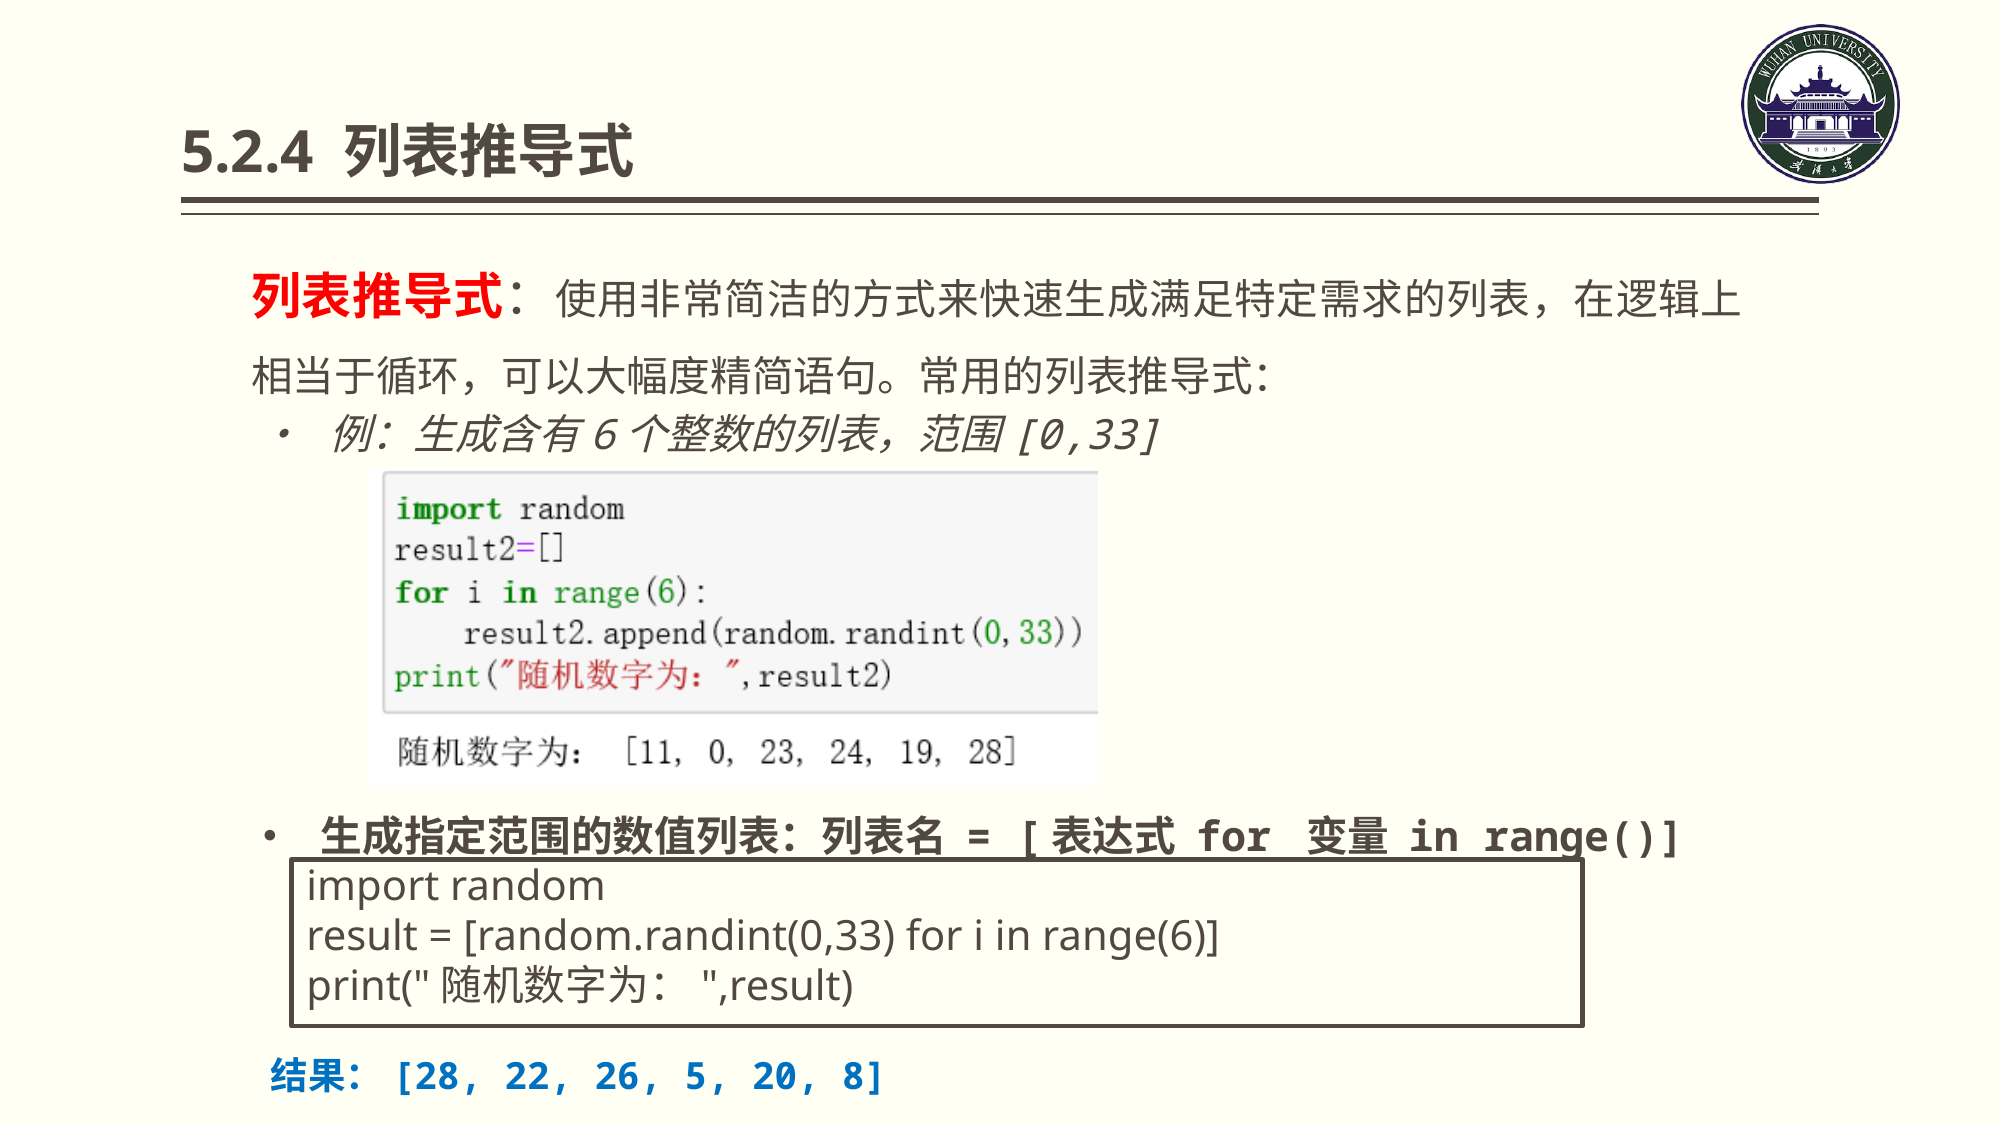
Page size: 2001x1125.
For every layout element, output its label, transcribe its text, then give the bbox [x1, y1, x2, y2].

text_box [288, 868, 1586, 1030]
picture [1819, 24, 1900, 184]
text_box 结果：[28, 22, 26, 5, 20, 8] [255, 1044, 902, 1105]
text_box • 例：生成含有6个整数的列表，范围[0,33] [244, 400, 1176, 466]
text_box 列表推导式：使用非常简洁的方式来快速生成满足特定需求的列表，在逻辑上相当于循环，可以大幅度精简语句。常用的列表推导式： [236, 227, 1758, 407]
text_box • 生成指定范围的数值列表：列表名 = [表达式 for 变量 in range()] [235, 802, 1699, 868]
title 5.2.4 列表推导式 [181, 12, 1819, 193]
picture [369, 468, 1098, 786]
